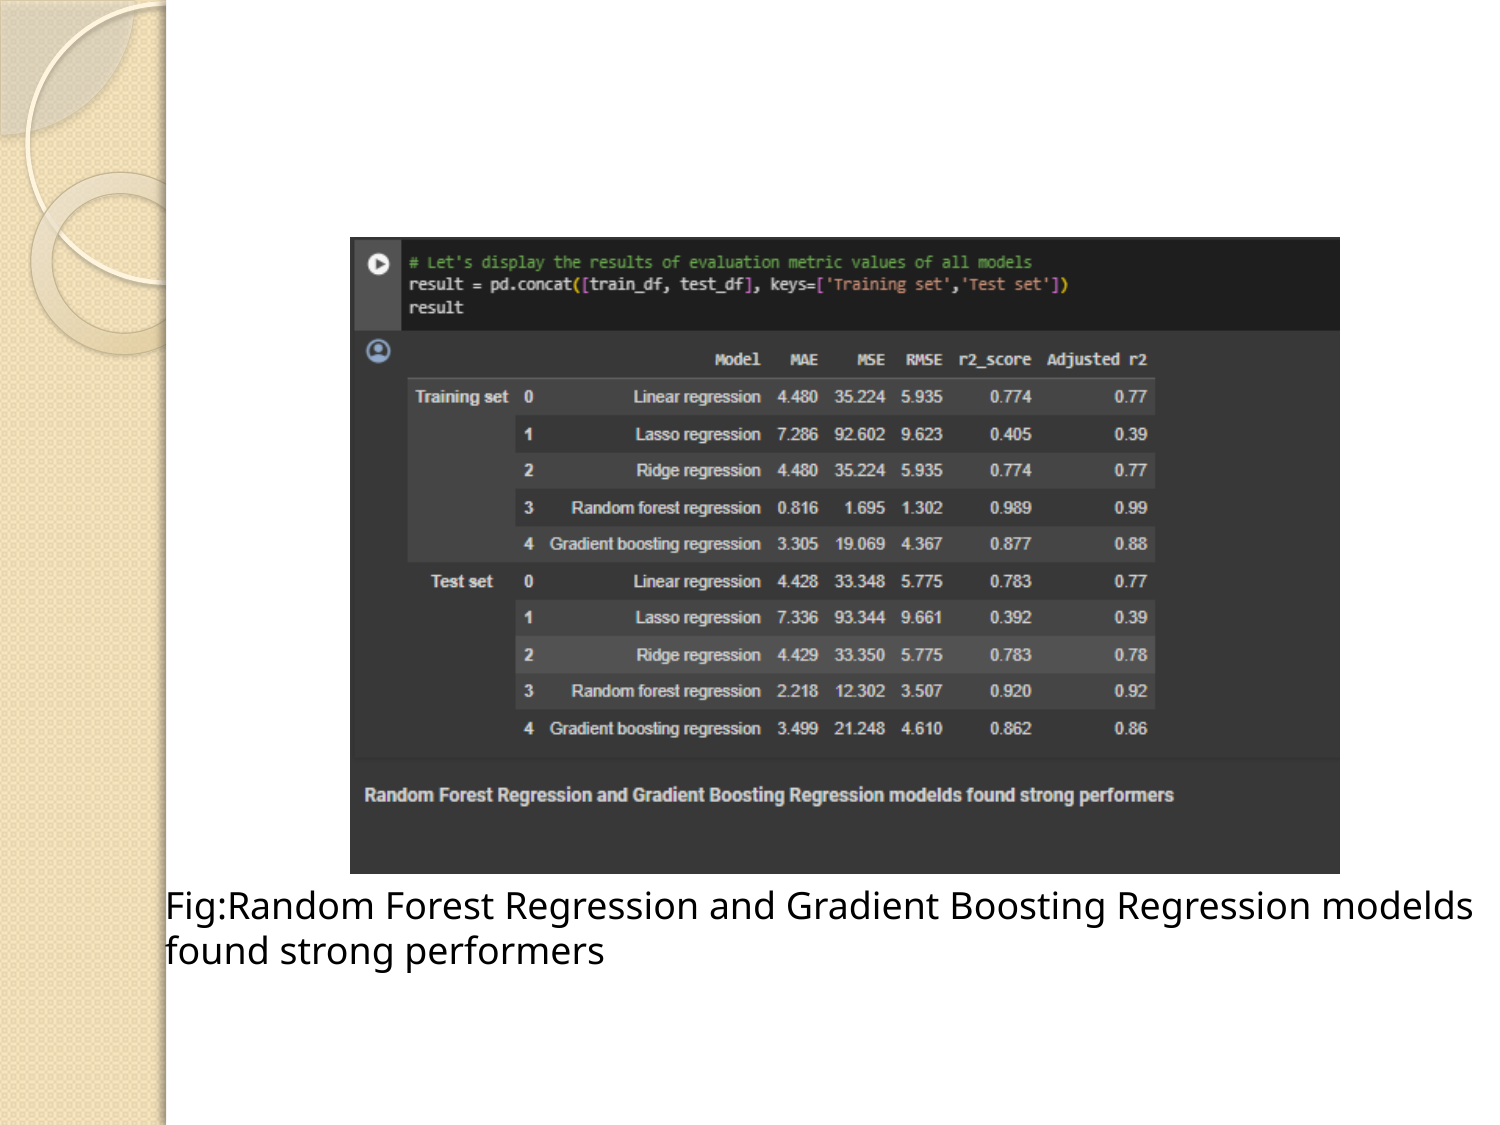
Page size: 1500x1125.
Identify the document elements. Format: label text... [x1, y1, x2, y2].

text_box Fig:Random Forest Regression and Gradient Boosting Regression modelds found strong performers [149, 874, 1500, 1070]
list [349, 237, 1340, 874]
